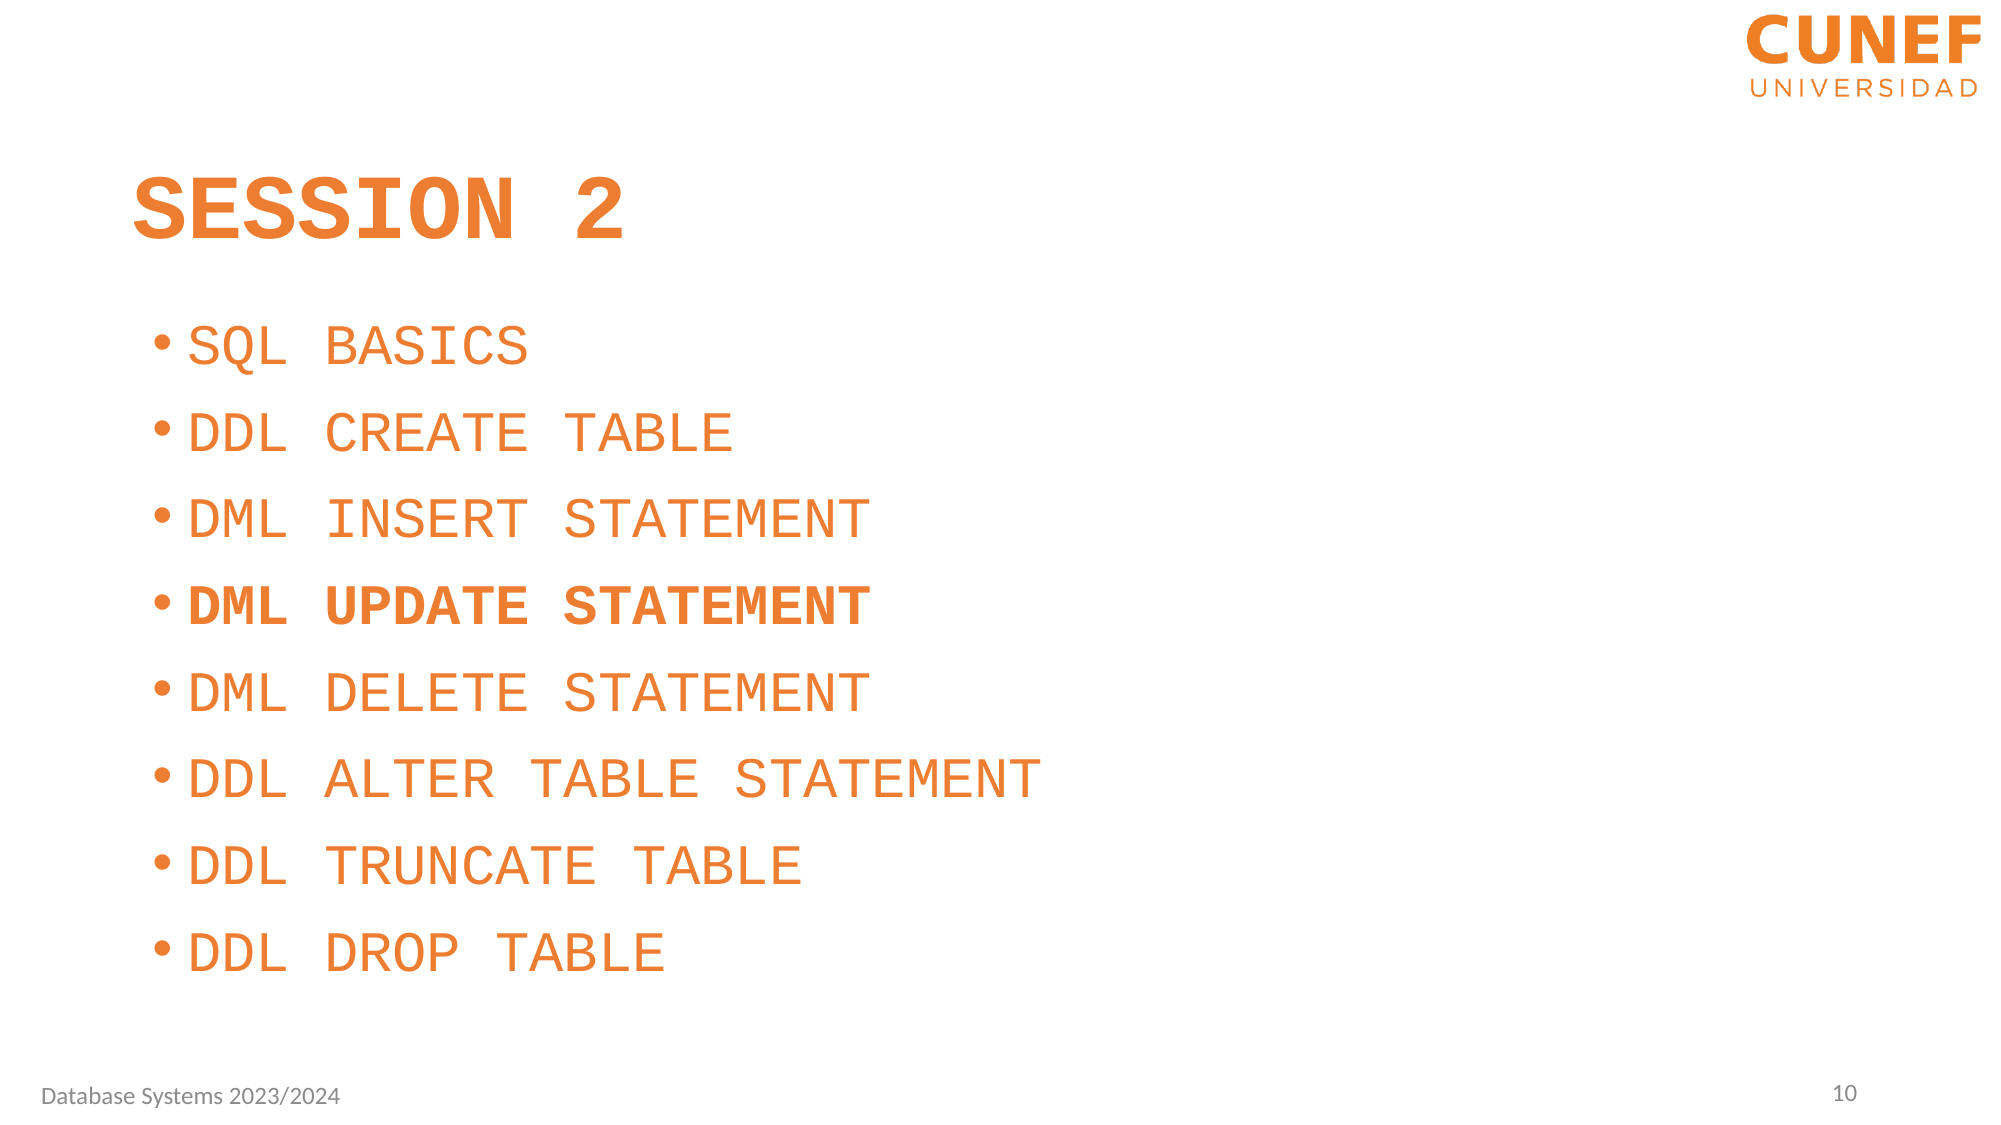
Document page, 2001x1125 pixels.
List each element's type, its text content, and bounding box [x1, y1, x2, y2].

slide_number 10 [1422, 1062, 1873, 1122]
text_box SESSION 2 [117, 157, 1876, 261]
footer Database Systems 2023/2024 [0, 1065, 383, 1125]
picture [1744, 12, 1981, 97]
list SQL BASICS DDL CREATE TABLE DML INSERT STATEMENT DML UPDATE STATEMENT DML DELETE STATEMENT DDL ALTER TABLE STATEMENT DDL TRUNCATE TABLE DDL DROP TABLE [137, 299, 1863, 999]
